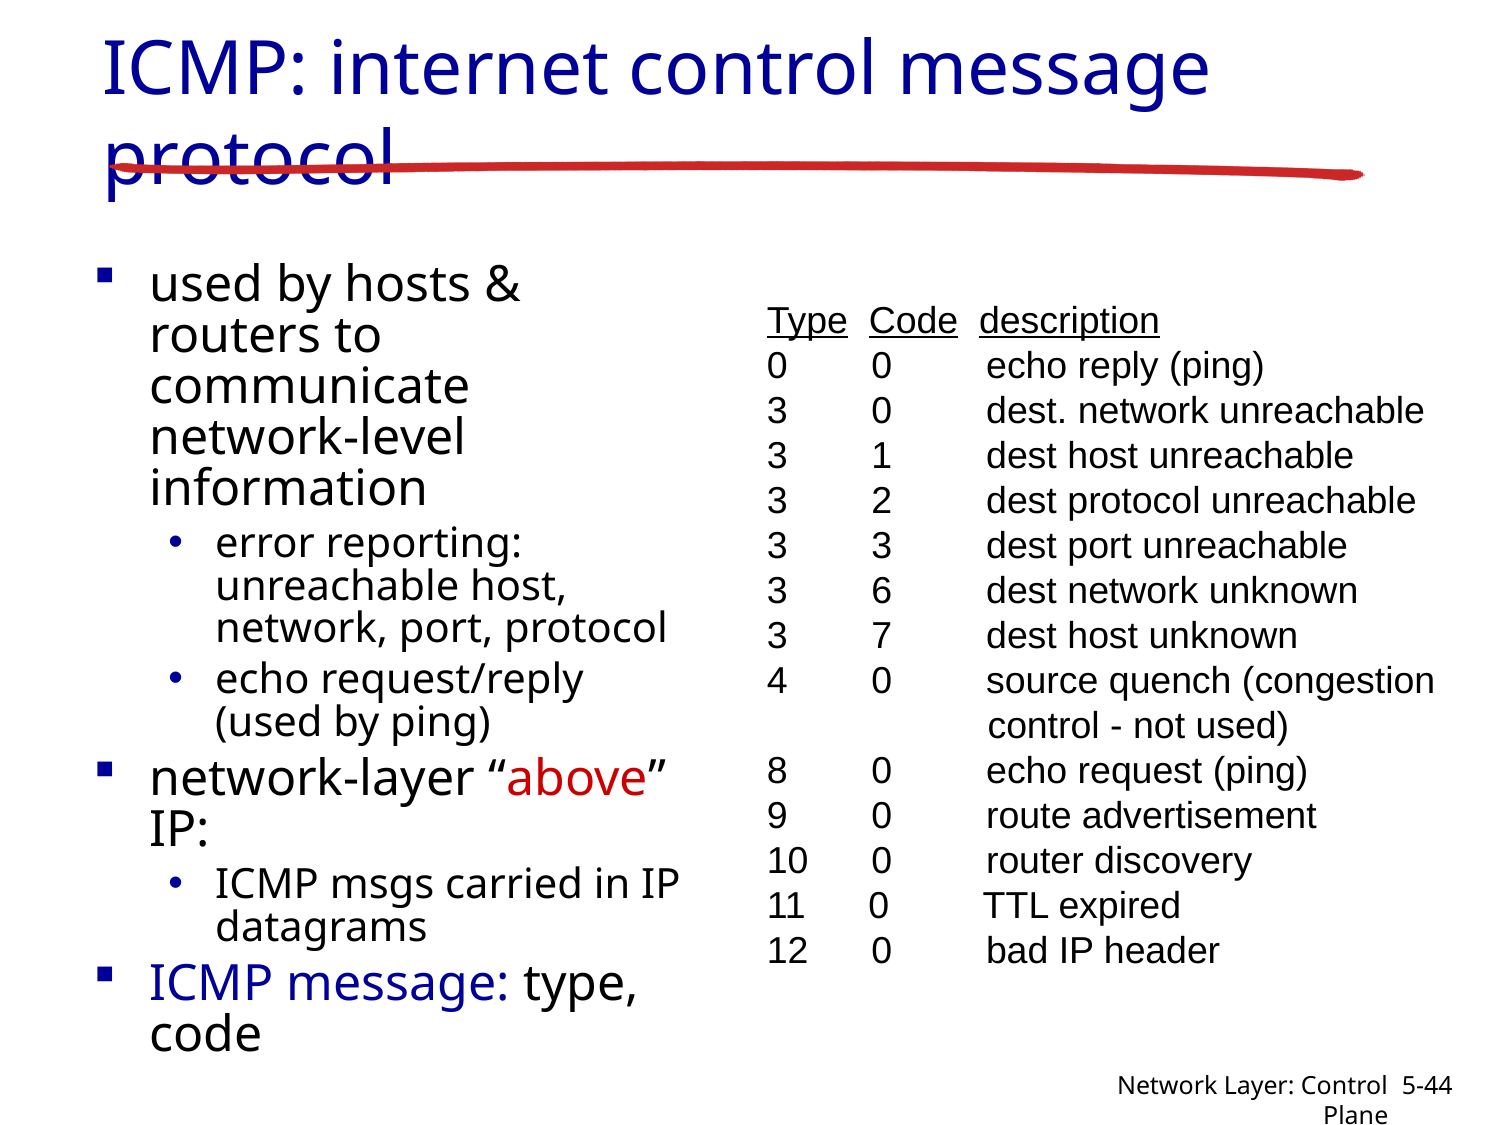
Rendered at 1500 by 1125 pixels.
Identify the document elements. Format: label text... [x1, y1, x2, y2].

list used by hosts & routers to communicate network-level information error reporting: unreachable host, network, port, protocol echo request/reply (used by ping) network-layer “above” IP: ICMP msgs carried in IP datagrams ICMP message: type, code [78, 253, 704, 1016]
text_box Type Code description 0 0 echo reply (ping) 3 0 dest. network unreachable 3 1 dest host unreachable 3 2 dest protocol unreachable 3 3 dest port unreachable 3 6 dest network unknown 3 7 dest host unknown 4 0 source quench (congestion control - not used) 8 0 echo request (ping) 9 0 route advertisement 10 0 router discovery 11 0 TTL expired 12 0 bad IP header [752, 288, 1451, 1024]
picture [103, 156, 1379, 186]
title ICMP: internet control message protocol [87, 37, 1421, 182]
footer Network Layer: Control Plane [1045, 1062, 1404, 1102]
slide_number 5-44 [1387, 1062, 1478, 1107]
